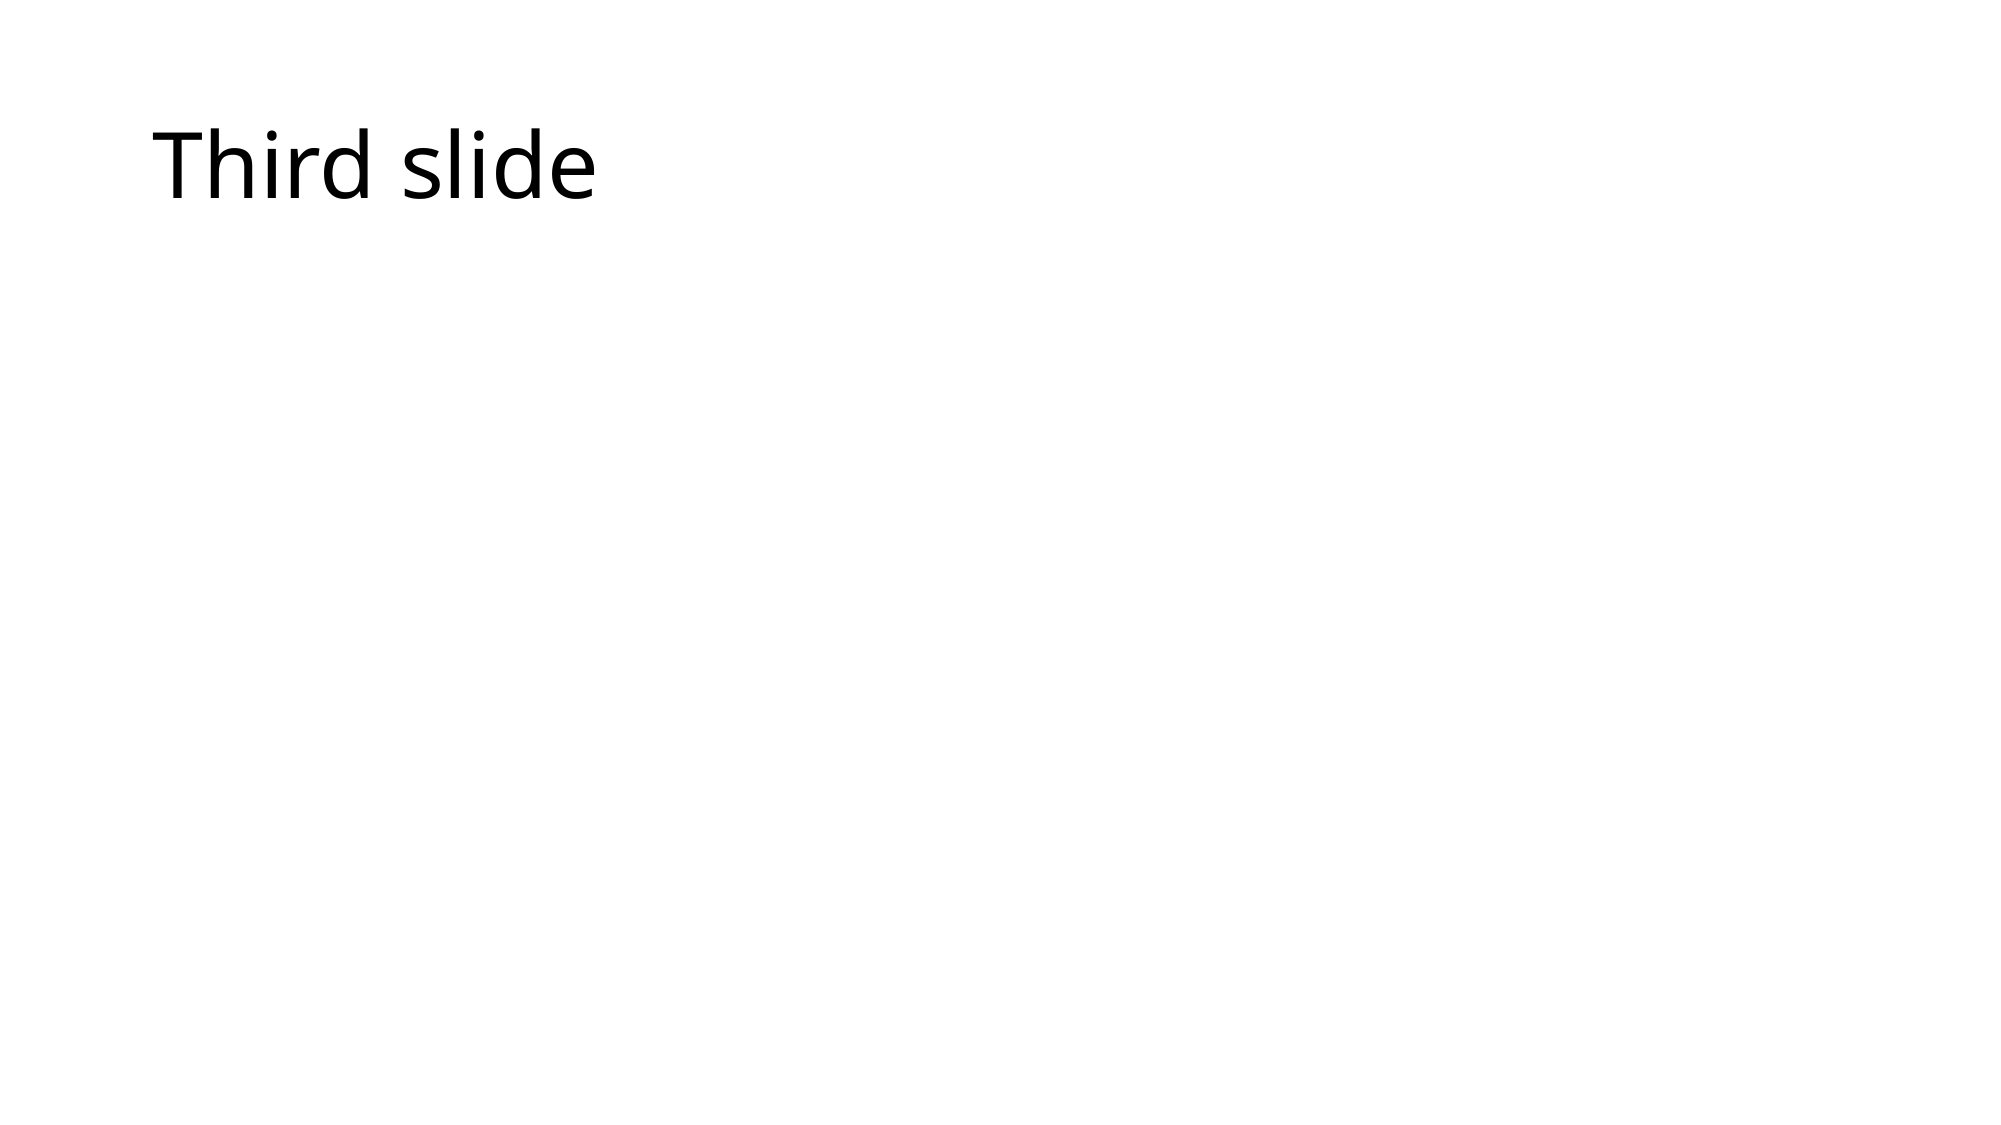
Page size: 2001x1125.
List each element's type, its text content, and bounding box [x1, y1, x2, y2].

title Third slide [137, 59, 1863, 278]
